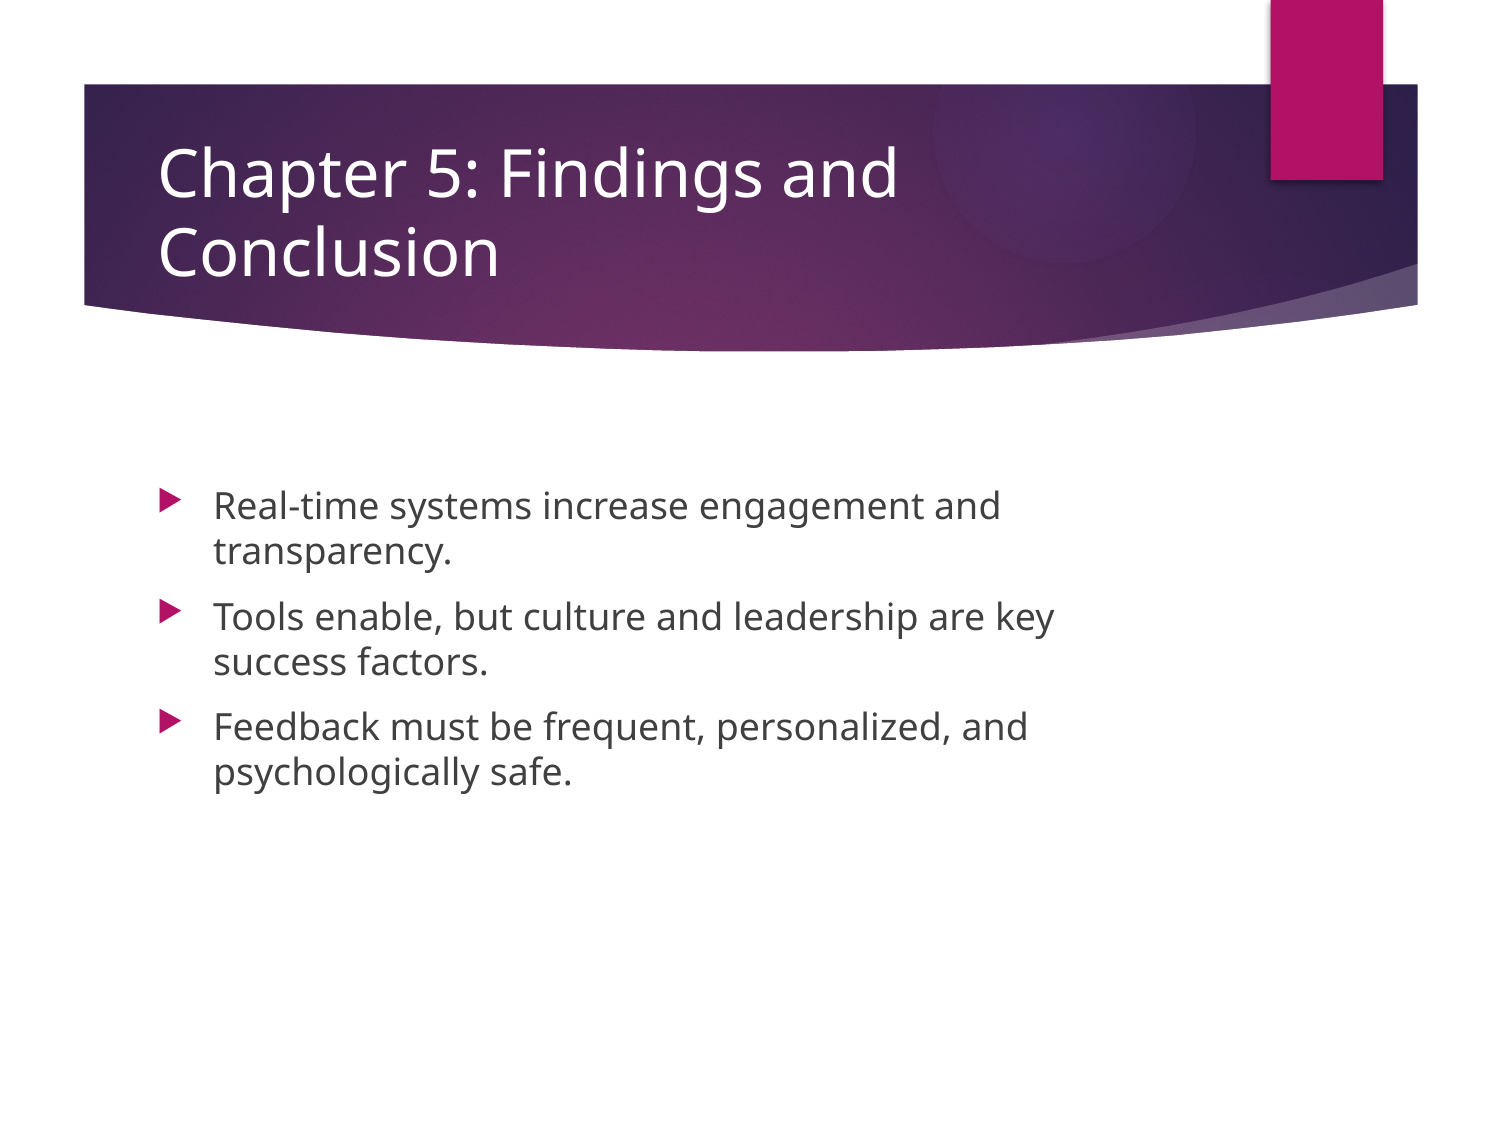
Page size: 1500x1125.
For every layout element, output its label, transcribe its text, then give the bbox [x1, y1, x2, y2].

title Chapter 5: Findings and Conclusion [142, 152, 1183, 269]
list Real-time systems increase engagement and transparency. Tools enable, but culture and leadership are key success factors. Feedback must be frequent, personalized, and psychologically safe. [141, 408, 1183, 988]
